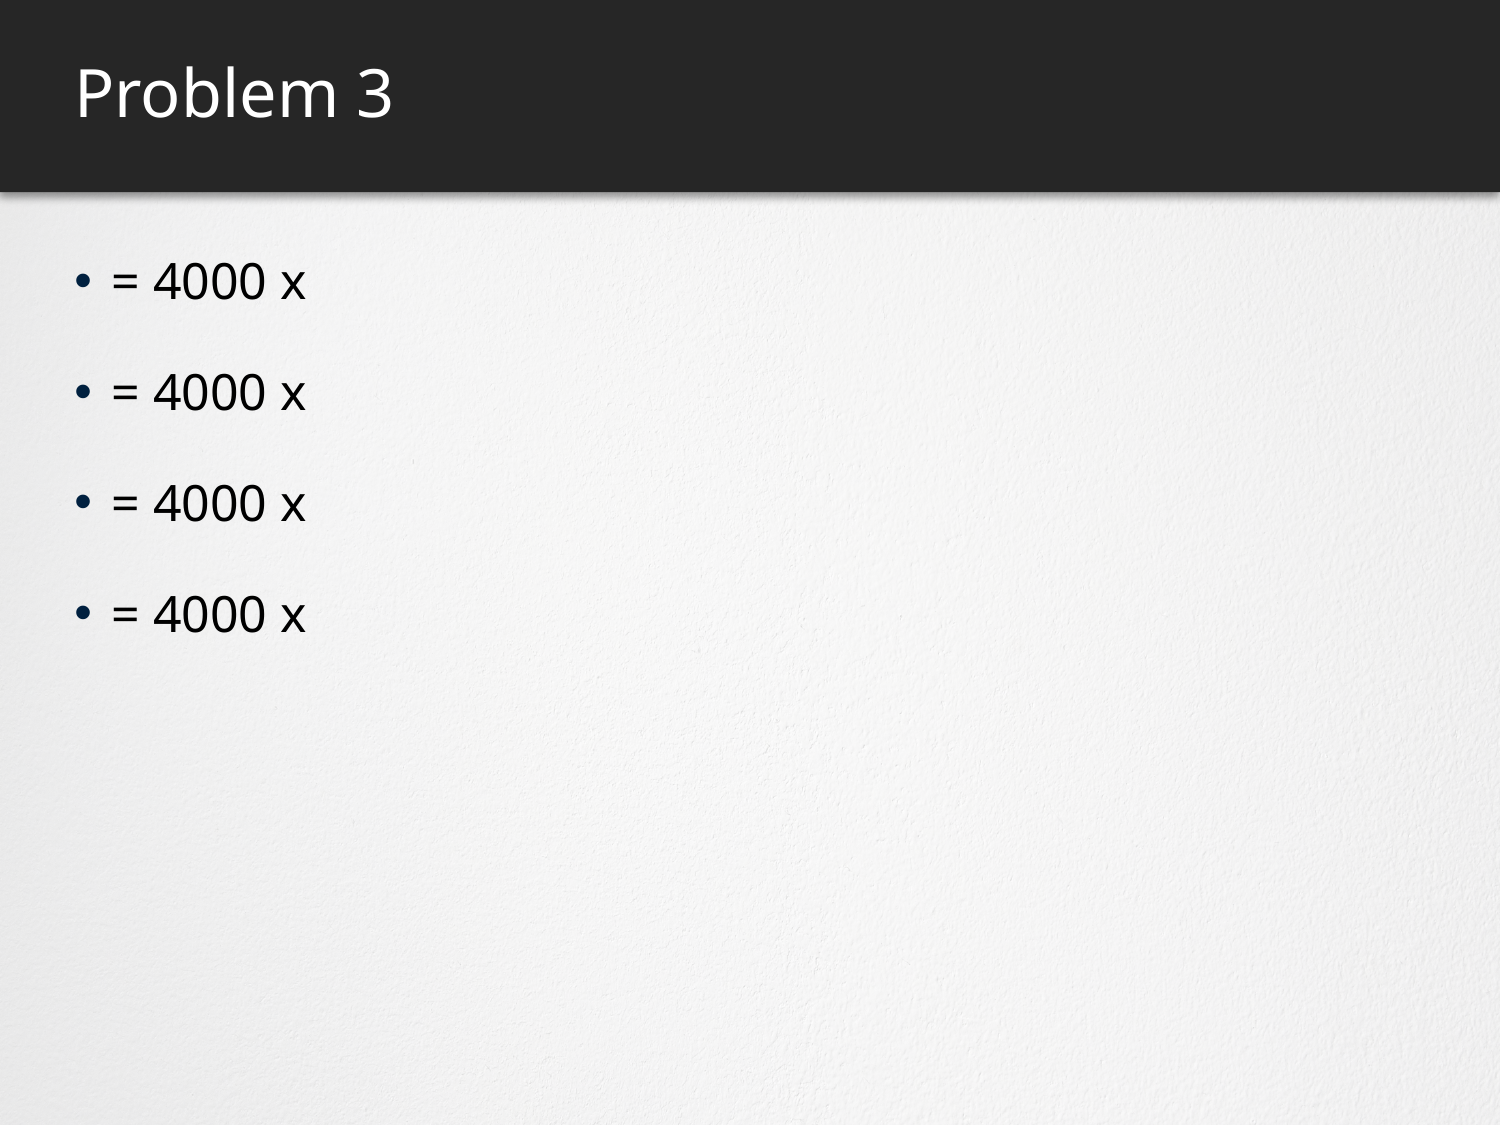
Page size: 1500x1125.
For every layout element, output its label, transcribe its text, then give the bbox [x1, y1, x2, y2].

title Problem 3 [59, 0, 1500, 193]
